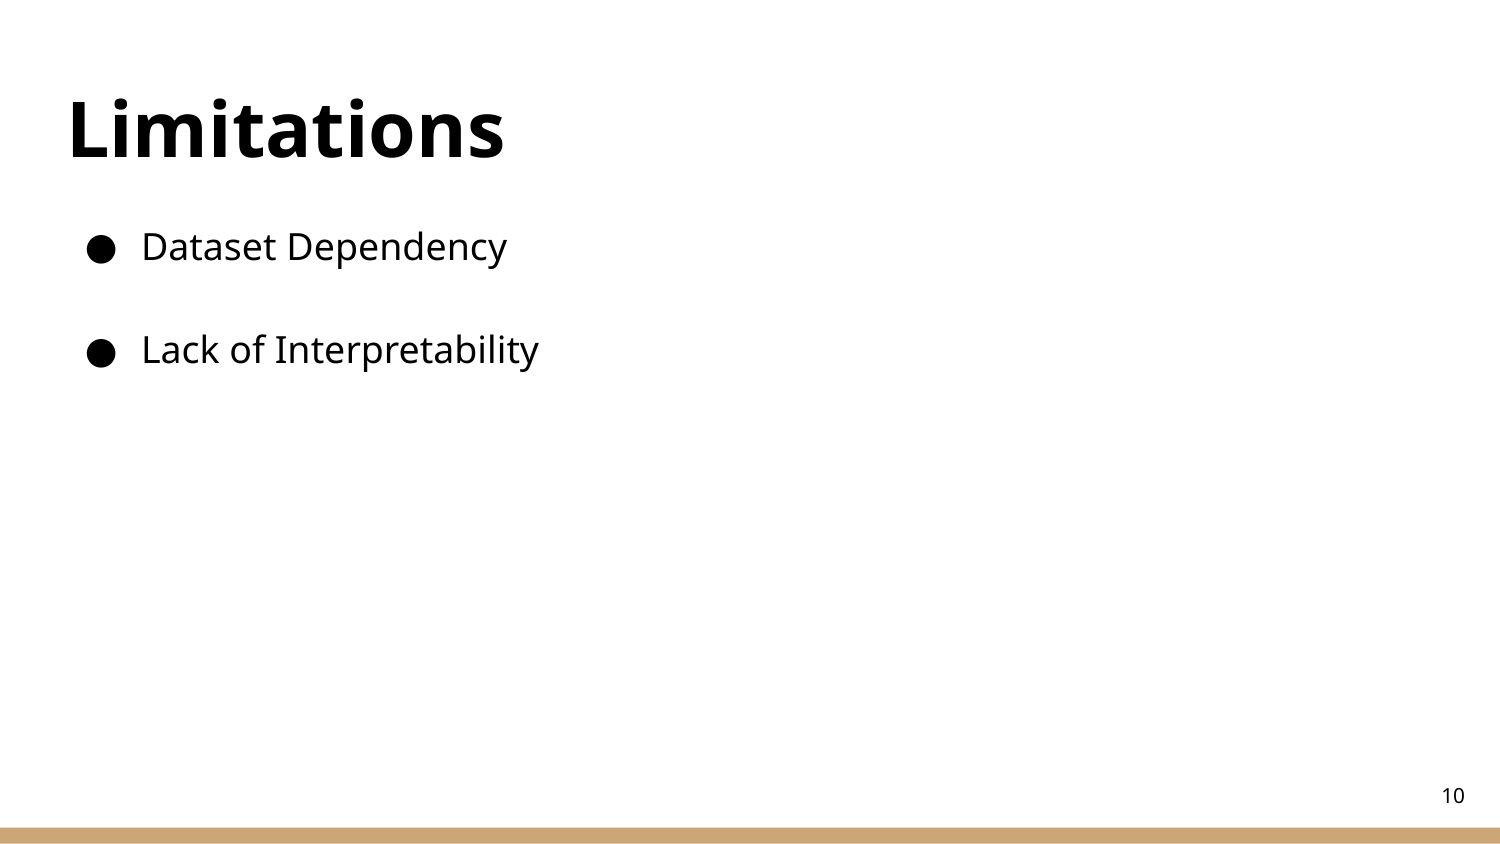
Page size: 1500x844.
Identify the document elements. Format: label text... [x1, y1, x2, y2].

title Limitations [51, 51, 1449, 189]
slide_number ‹#› [1389, 764, 1480, 830]
list Dataset Dependency Lack of Interpretability [51, 200, 1449, 752]
